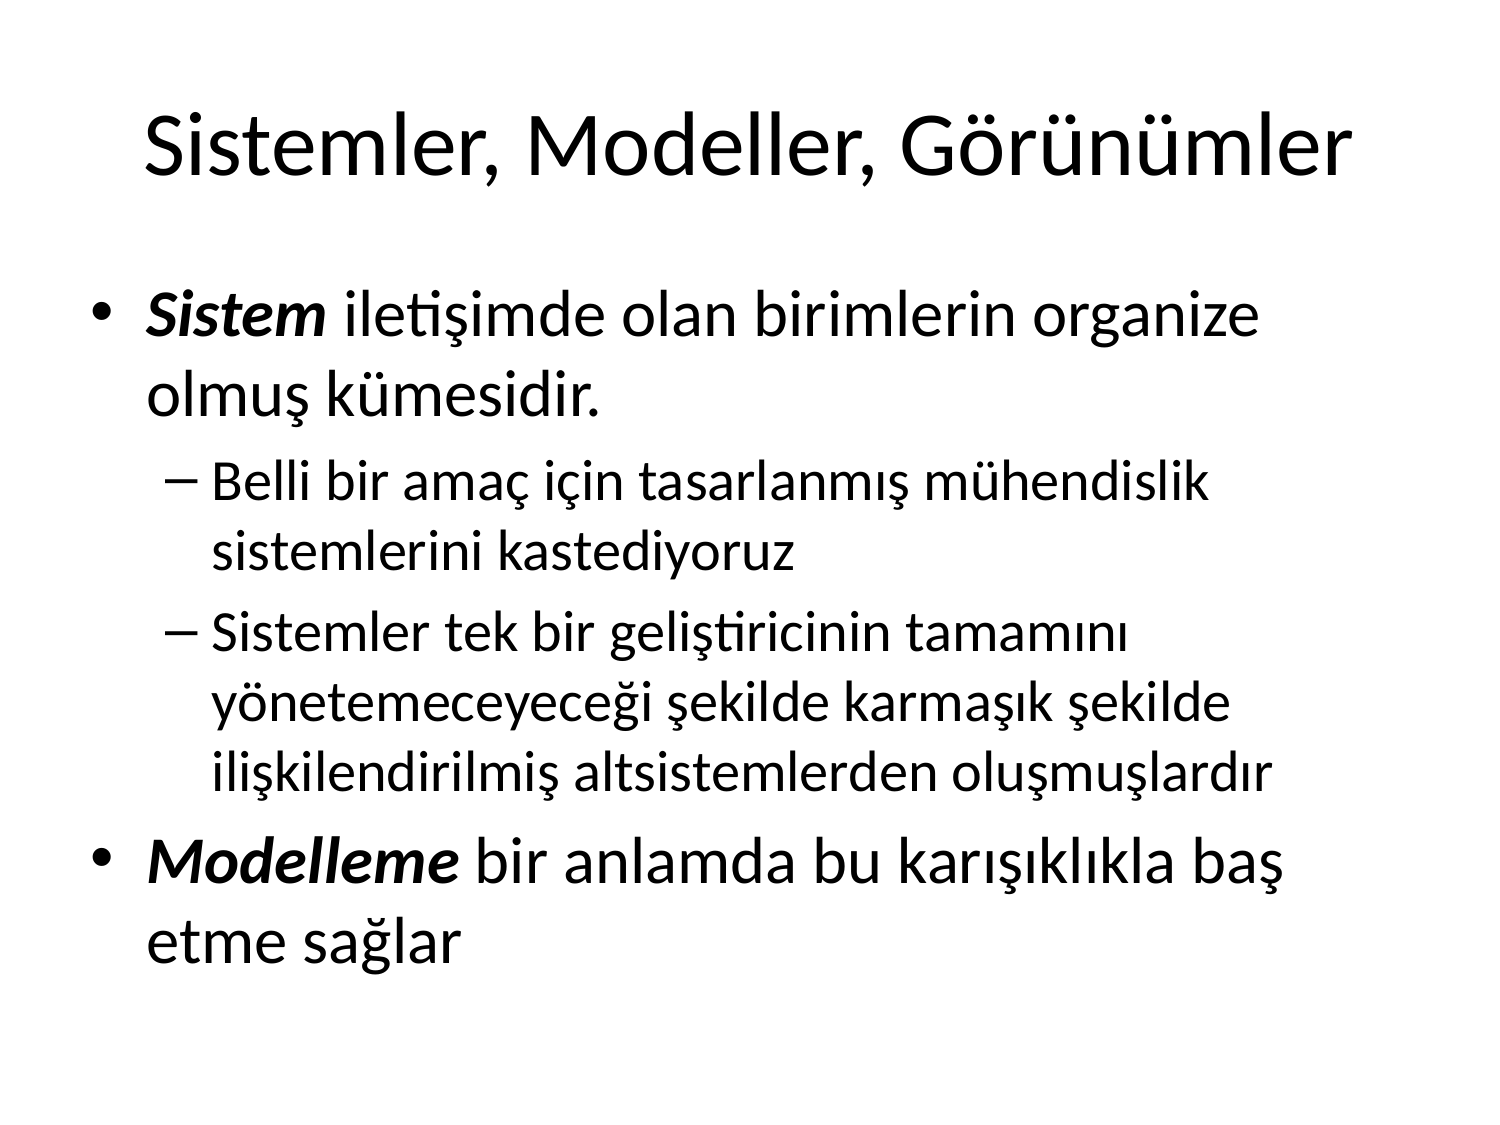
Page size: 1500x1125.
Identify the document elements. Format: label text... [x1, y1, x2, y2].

list Sistem iletişimde olan birimlerin organize olmuş kümesidir. Belli bir amaç için tasarlanmış mühendislik sistemlerini kastediyoruz Sistemler tek bir geliştiricinin tamamını yönetemeceyeceği şekilde karmaşık şekilde ilişkilendirilmiş altsistemlerden oluşmuşlardır Modelleme bir anlamda bu karışıklıkla baş etme sağlar [75, 262, 1425, 1005]
title Sistemler, Modeller, Görünümler [75, 45, 1425, 233]
